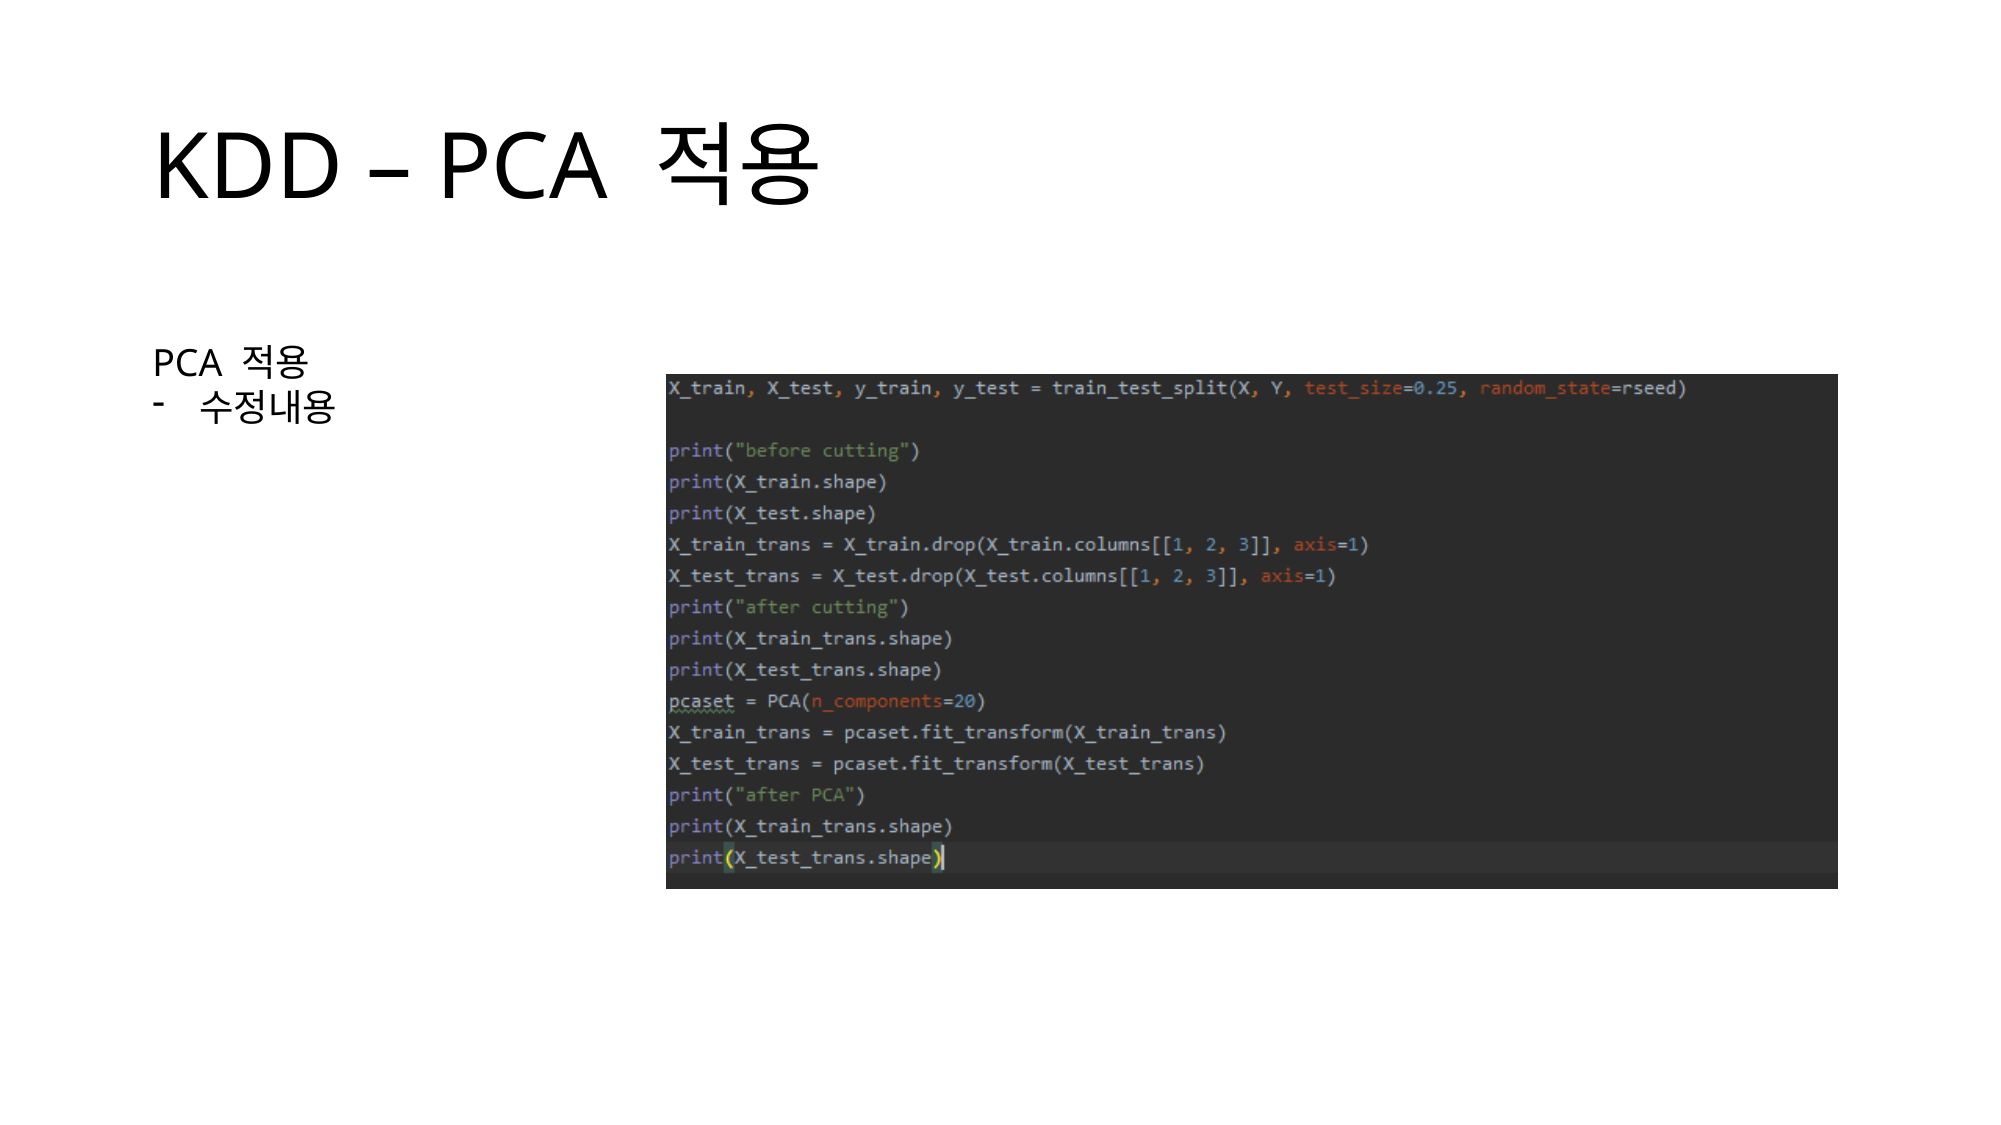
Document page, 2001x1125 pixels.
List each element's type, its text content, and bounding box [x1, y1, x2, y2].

picture [666, 374, 1838, 889]
title KDD – PCA 적용 [137, 59, 1863, 278]
text_box PCA 적용 수정내용 [137, 331, 632, 437]
